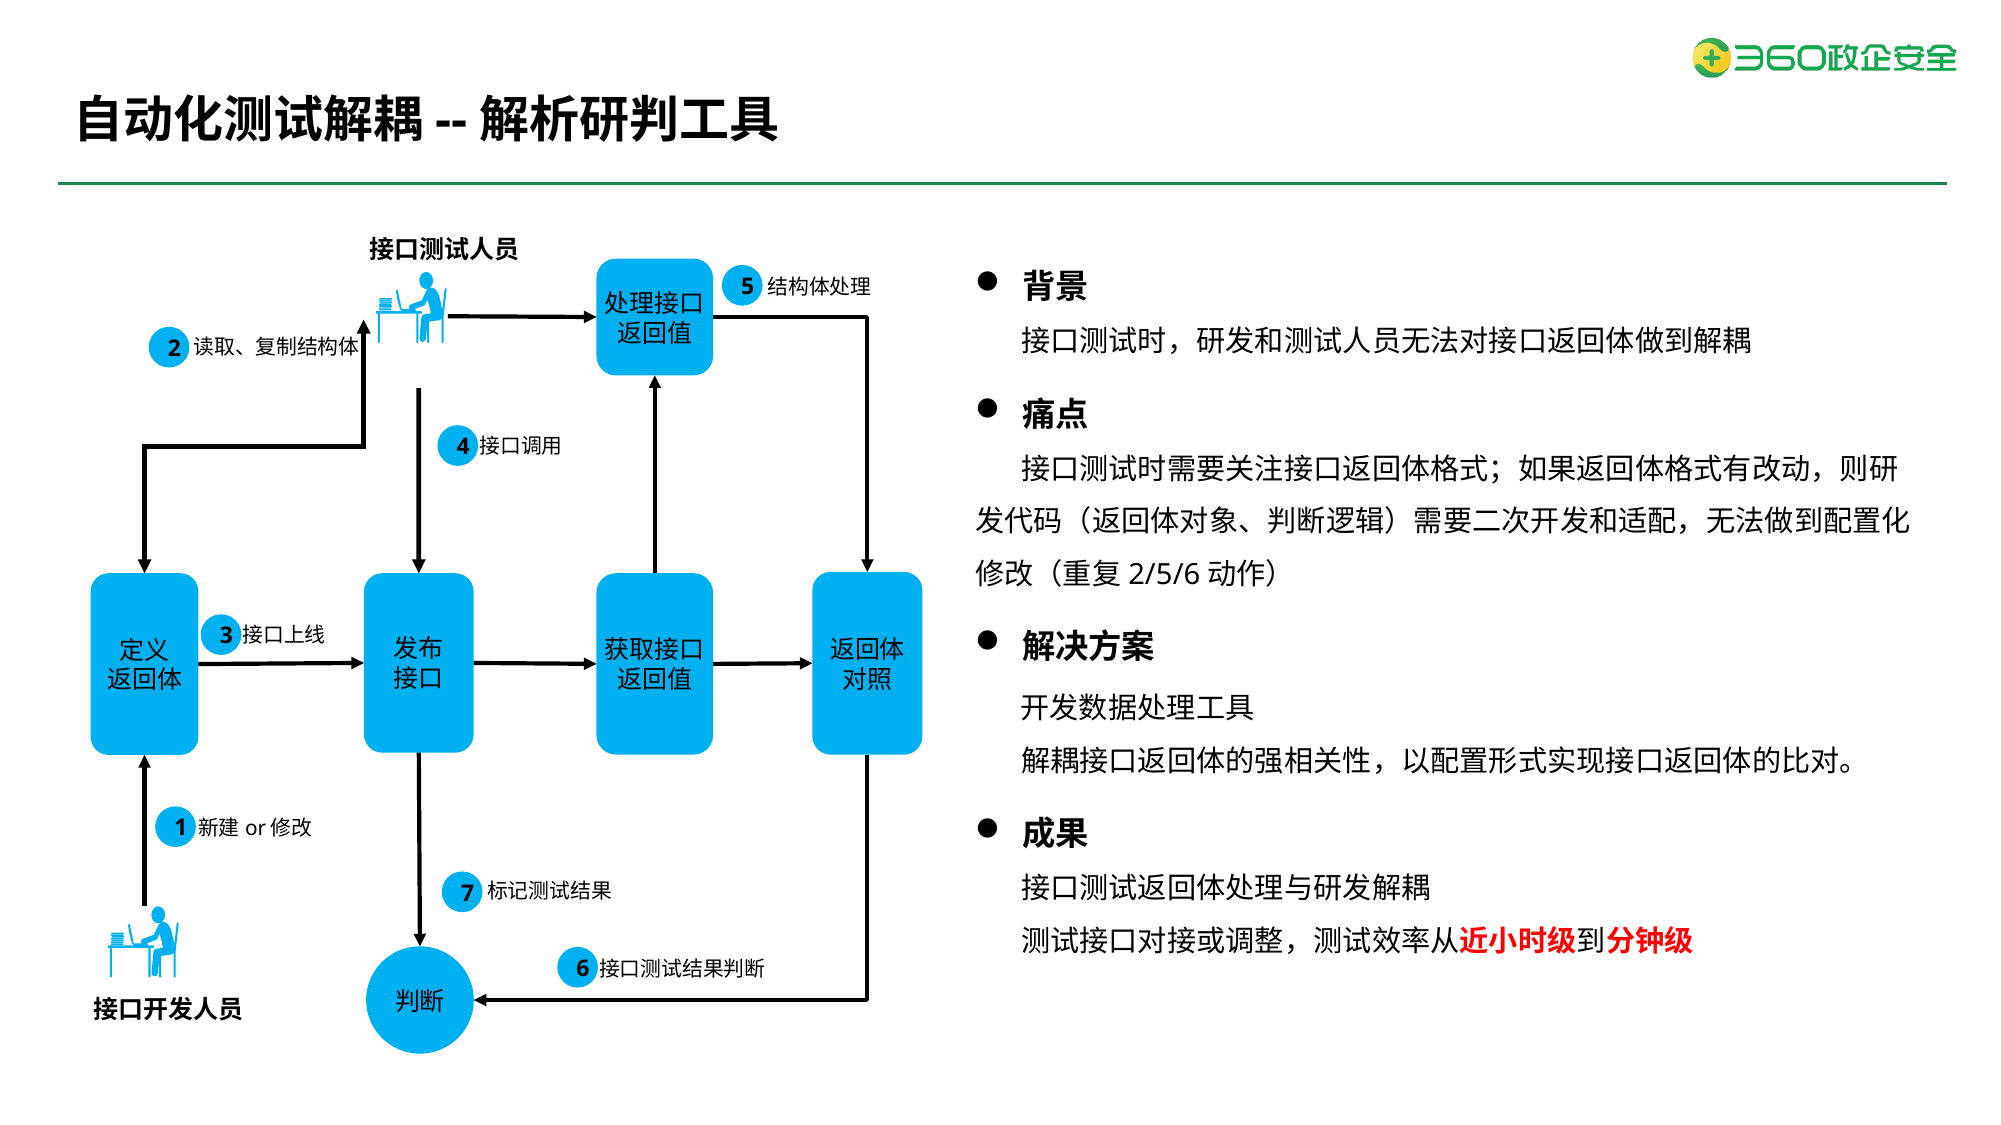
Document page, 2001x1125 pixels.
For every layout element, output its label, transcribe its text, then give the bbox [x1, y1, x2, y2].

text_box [78, 225, 923, 1054]
text_box 背景 接口测试时，研发和测试人员无法对接口返回体做到解耦 痛点 接口测试时需要关注接口返回体格式；如果返回体格式有改动，则研发代码（返回体对象、判断逻辑）需要二次开发和适配，无法做到配置化修改（重复2/5/6动作） 解决方案 开发数据处理工具 解耦接口返回体的强相关性，以配置形式实现接口返回体的比对。 成果 接口测试返回体处理与研发解耦 测试接口对接或调整，测试效率从近小时级到分钟级 [975, 265, 1924, 992]
title 自动化测试解耦--解析研判工具 [58, 53, 894, 191]
picture [1678, 21, 1970, 94]
